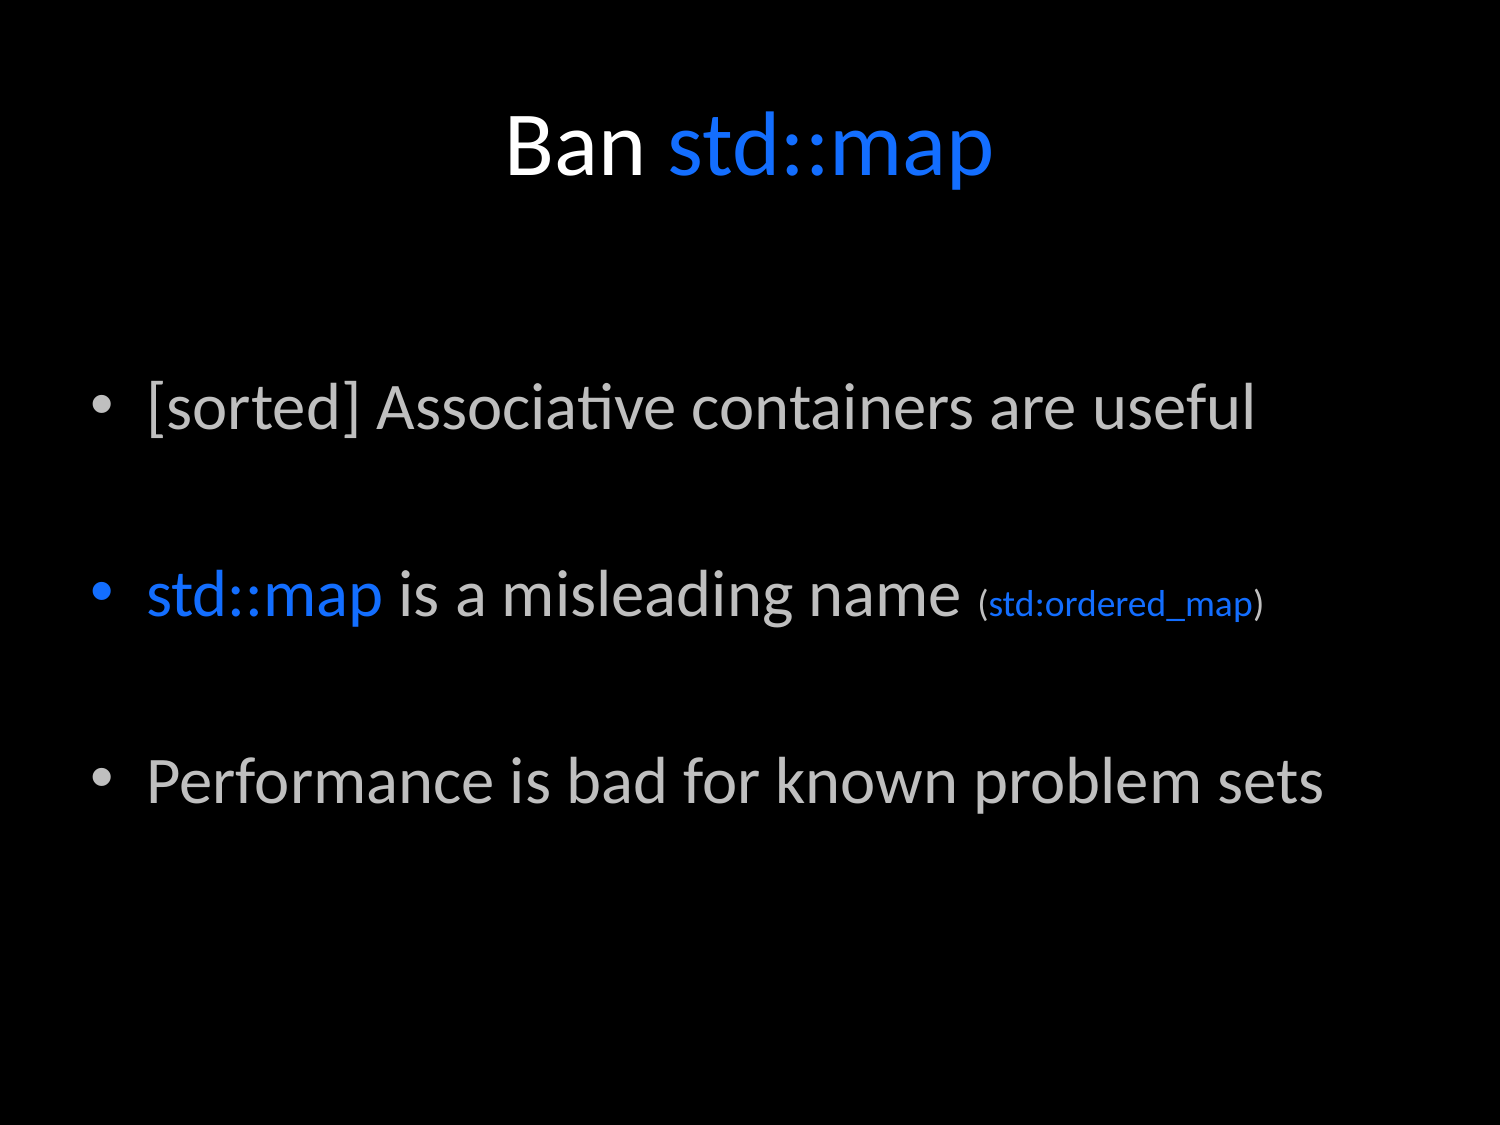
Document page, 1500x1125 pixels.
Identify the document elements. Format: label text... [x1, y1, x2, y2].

title Ban std::map [75, 45, 1425, 233]
list [sorted] Associative containers are useful std::map is a misleading name (std:ordered_map) Performance is bad for known problem sets [75, 262, 1425, 1005]
